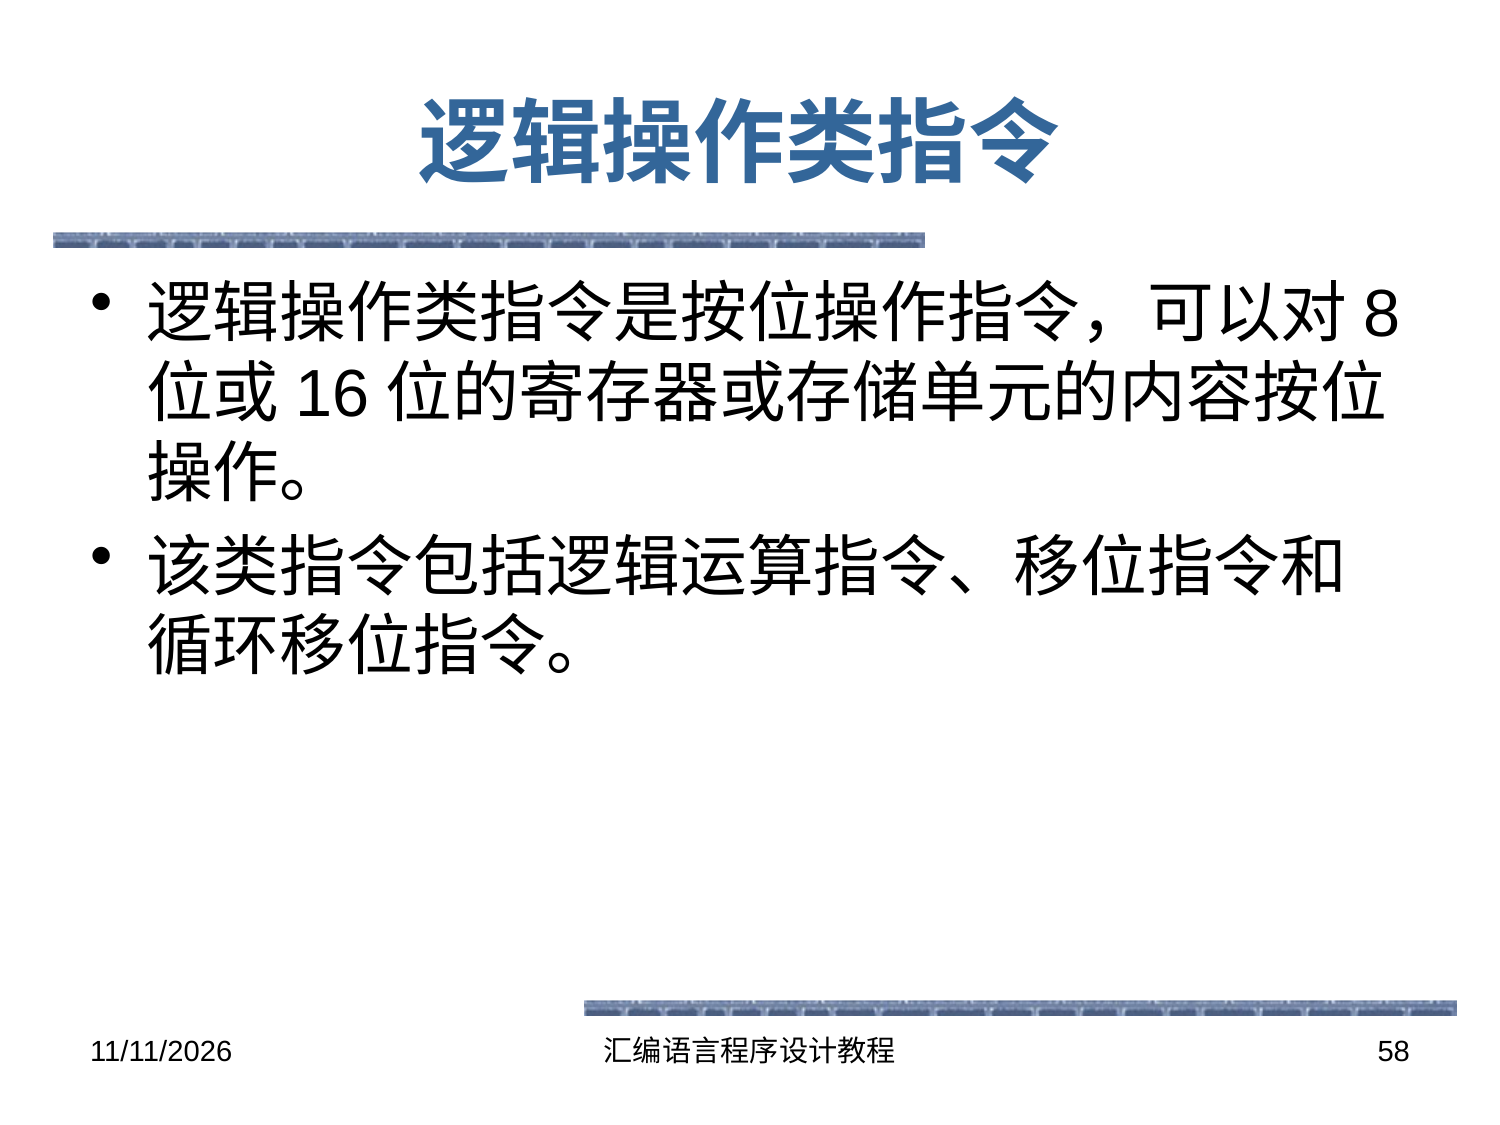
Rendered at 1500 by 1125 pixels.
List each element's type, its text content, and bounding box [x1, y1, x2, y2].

picture [584, 999, 1457, 1016]
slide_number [74, 1024, 426, 1103]
picture [53, 231, 925, 248]
title 逻辑操作类指令 [74, 44, 1426, 233]
slide_number 58 [1074, 1024, 1426, 1103]
footer 汇编语言程序设计教程 [512, 1024, 988, 1103]
list 逻辑操作类指令是按位操作指令，可以对8位或16位的寄存器或存储单元的内容按位操作。 该类指令包括逻辑运算指令、移位指令和循环移位指令。 [74, 262, 1426, 1006]
